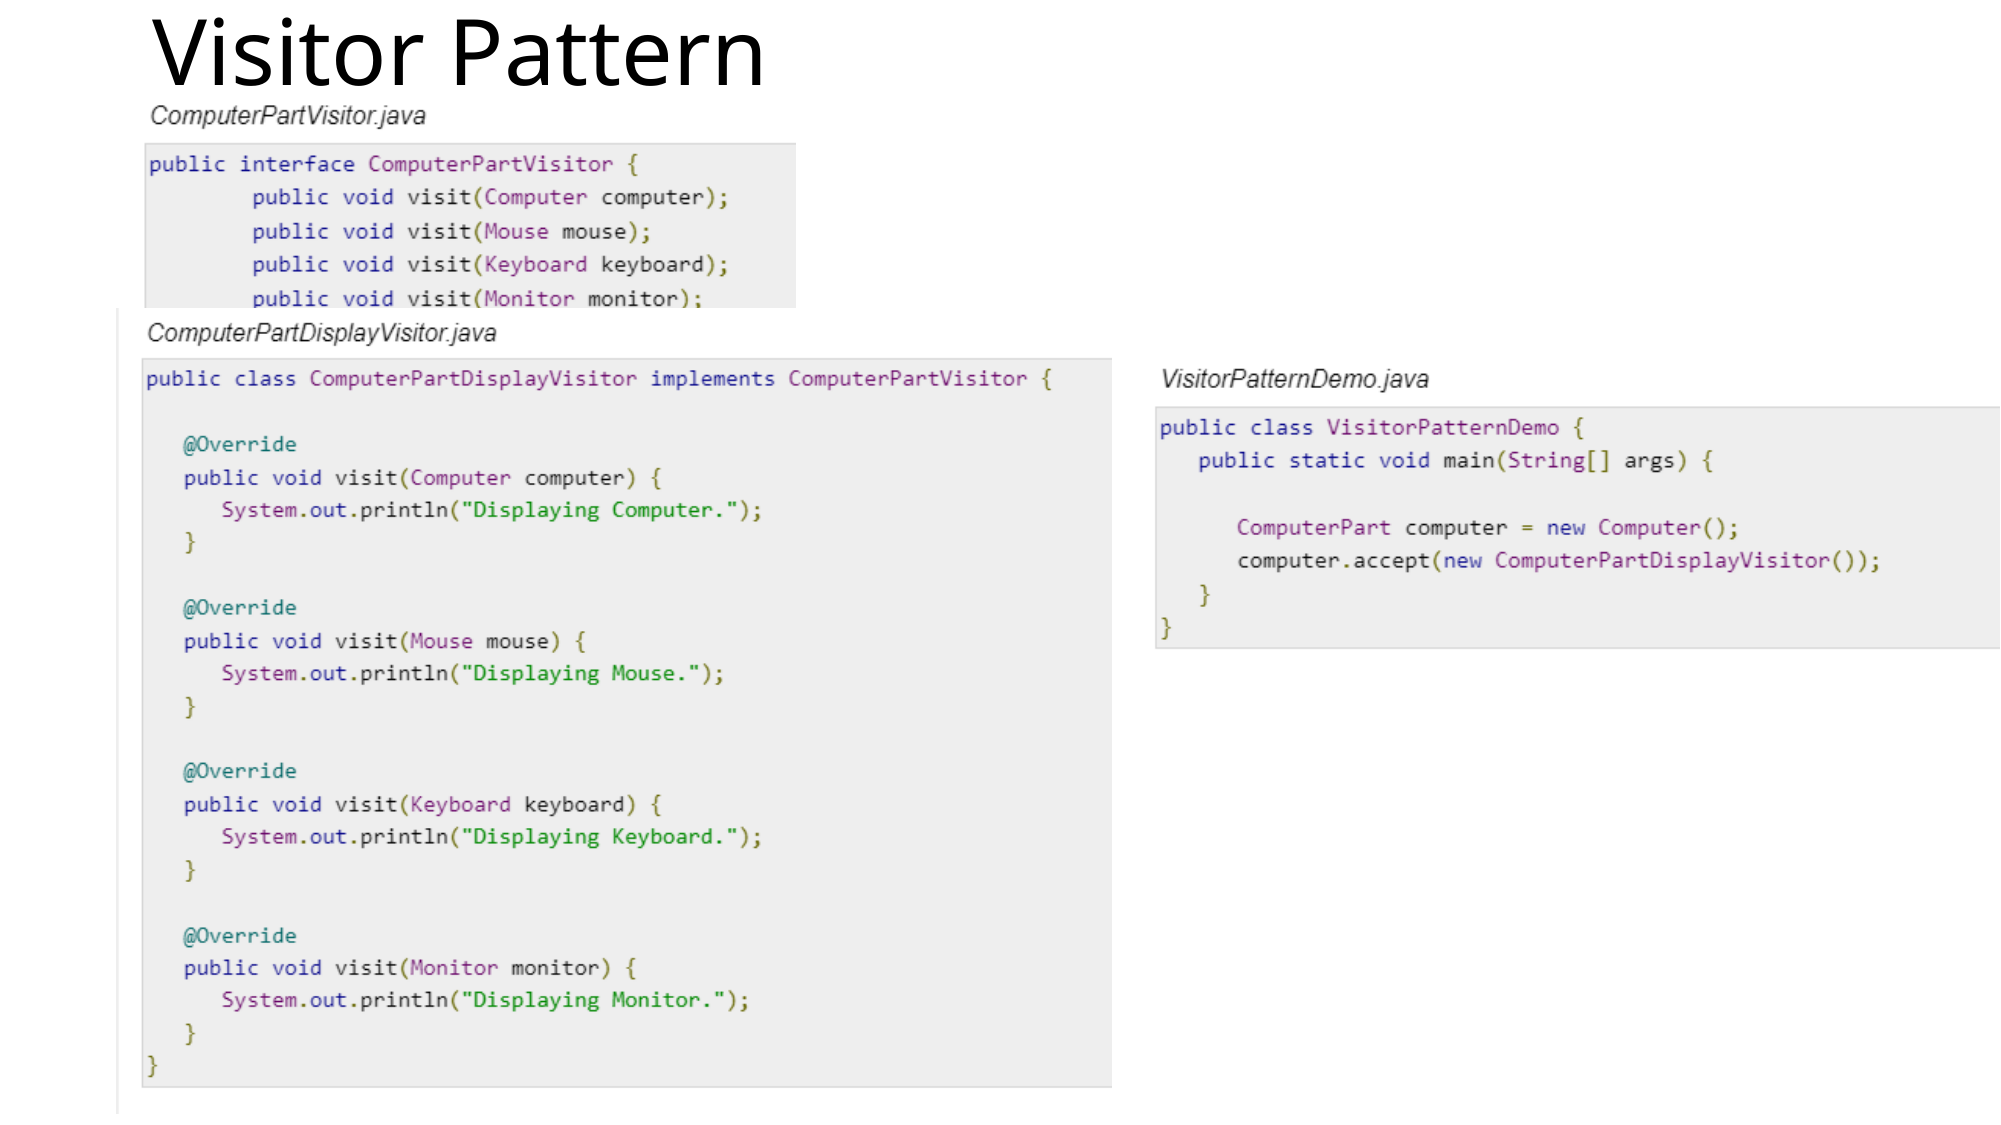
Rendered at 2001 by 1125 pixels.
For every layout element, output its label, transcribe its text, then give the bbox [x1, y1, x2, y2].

picture [1132, 352, 2000, 682]
picture [116, 90, 1112, 1114]
title Visitor Pattern [137, 0, 1863, 165]
